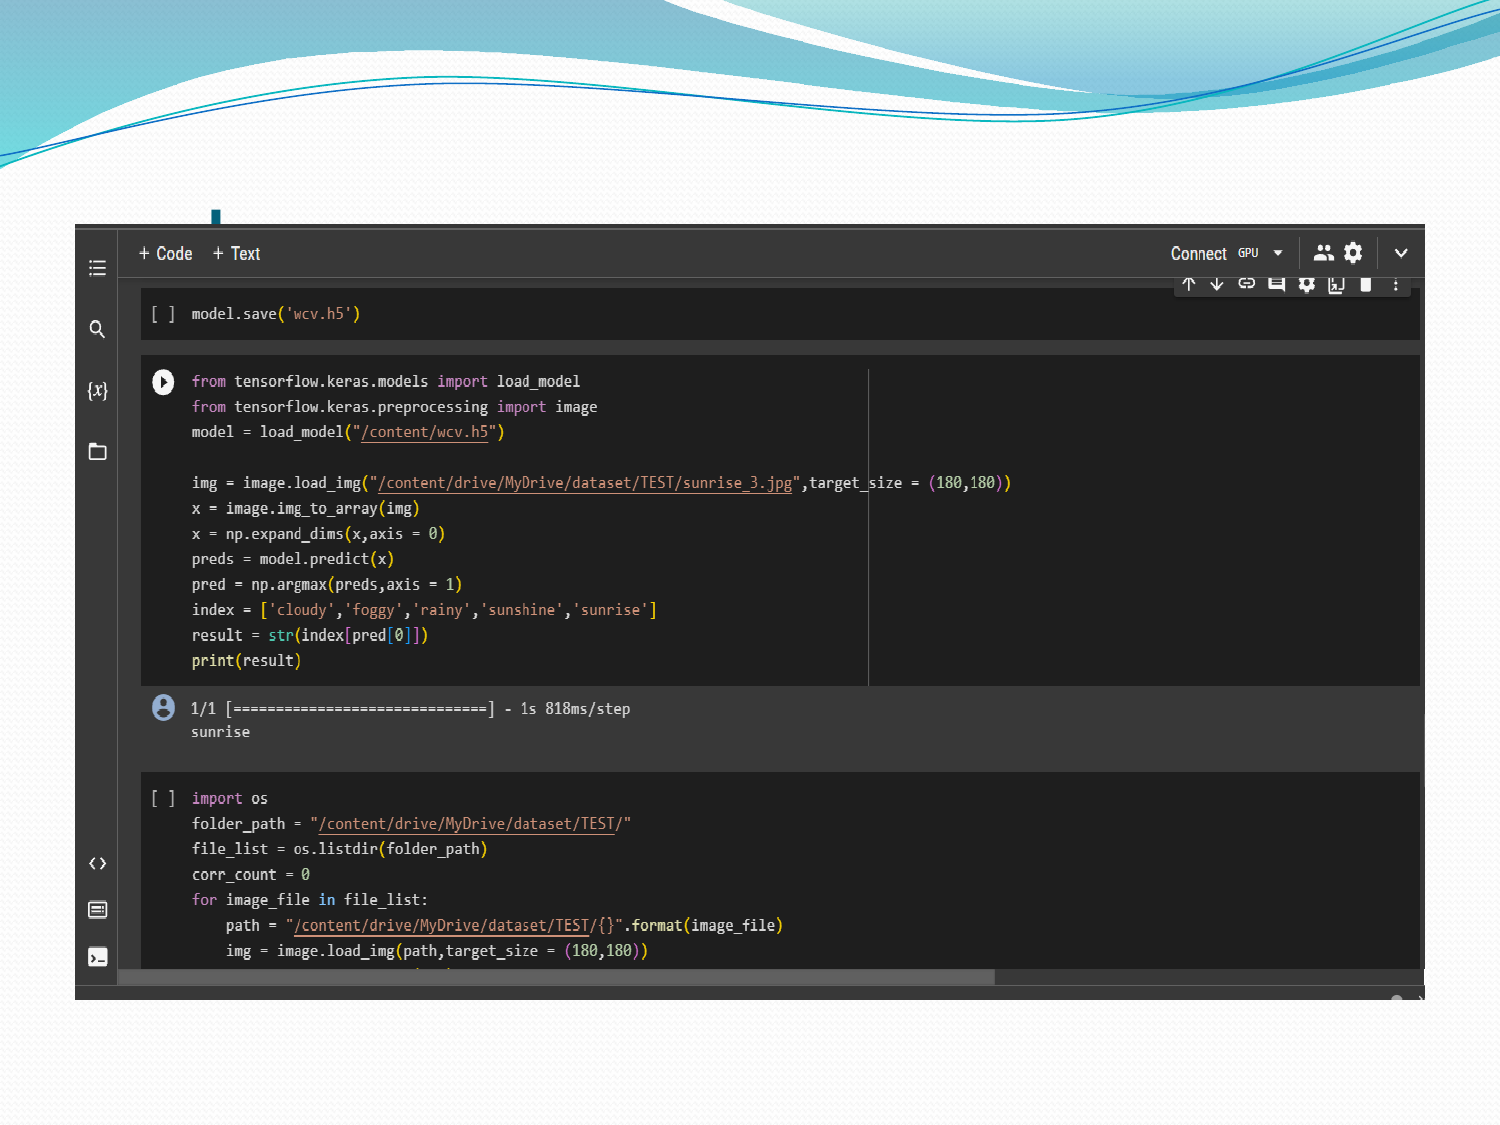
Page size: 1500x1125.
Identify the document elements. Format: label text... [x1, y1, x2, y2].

title code [75, 115, 1425, 224]
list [74, 224, 1426, 1001]
